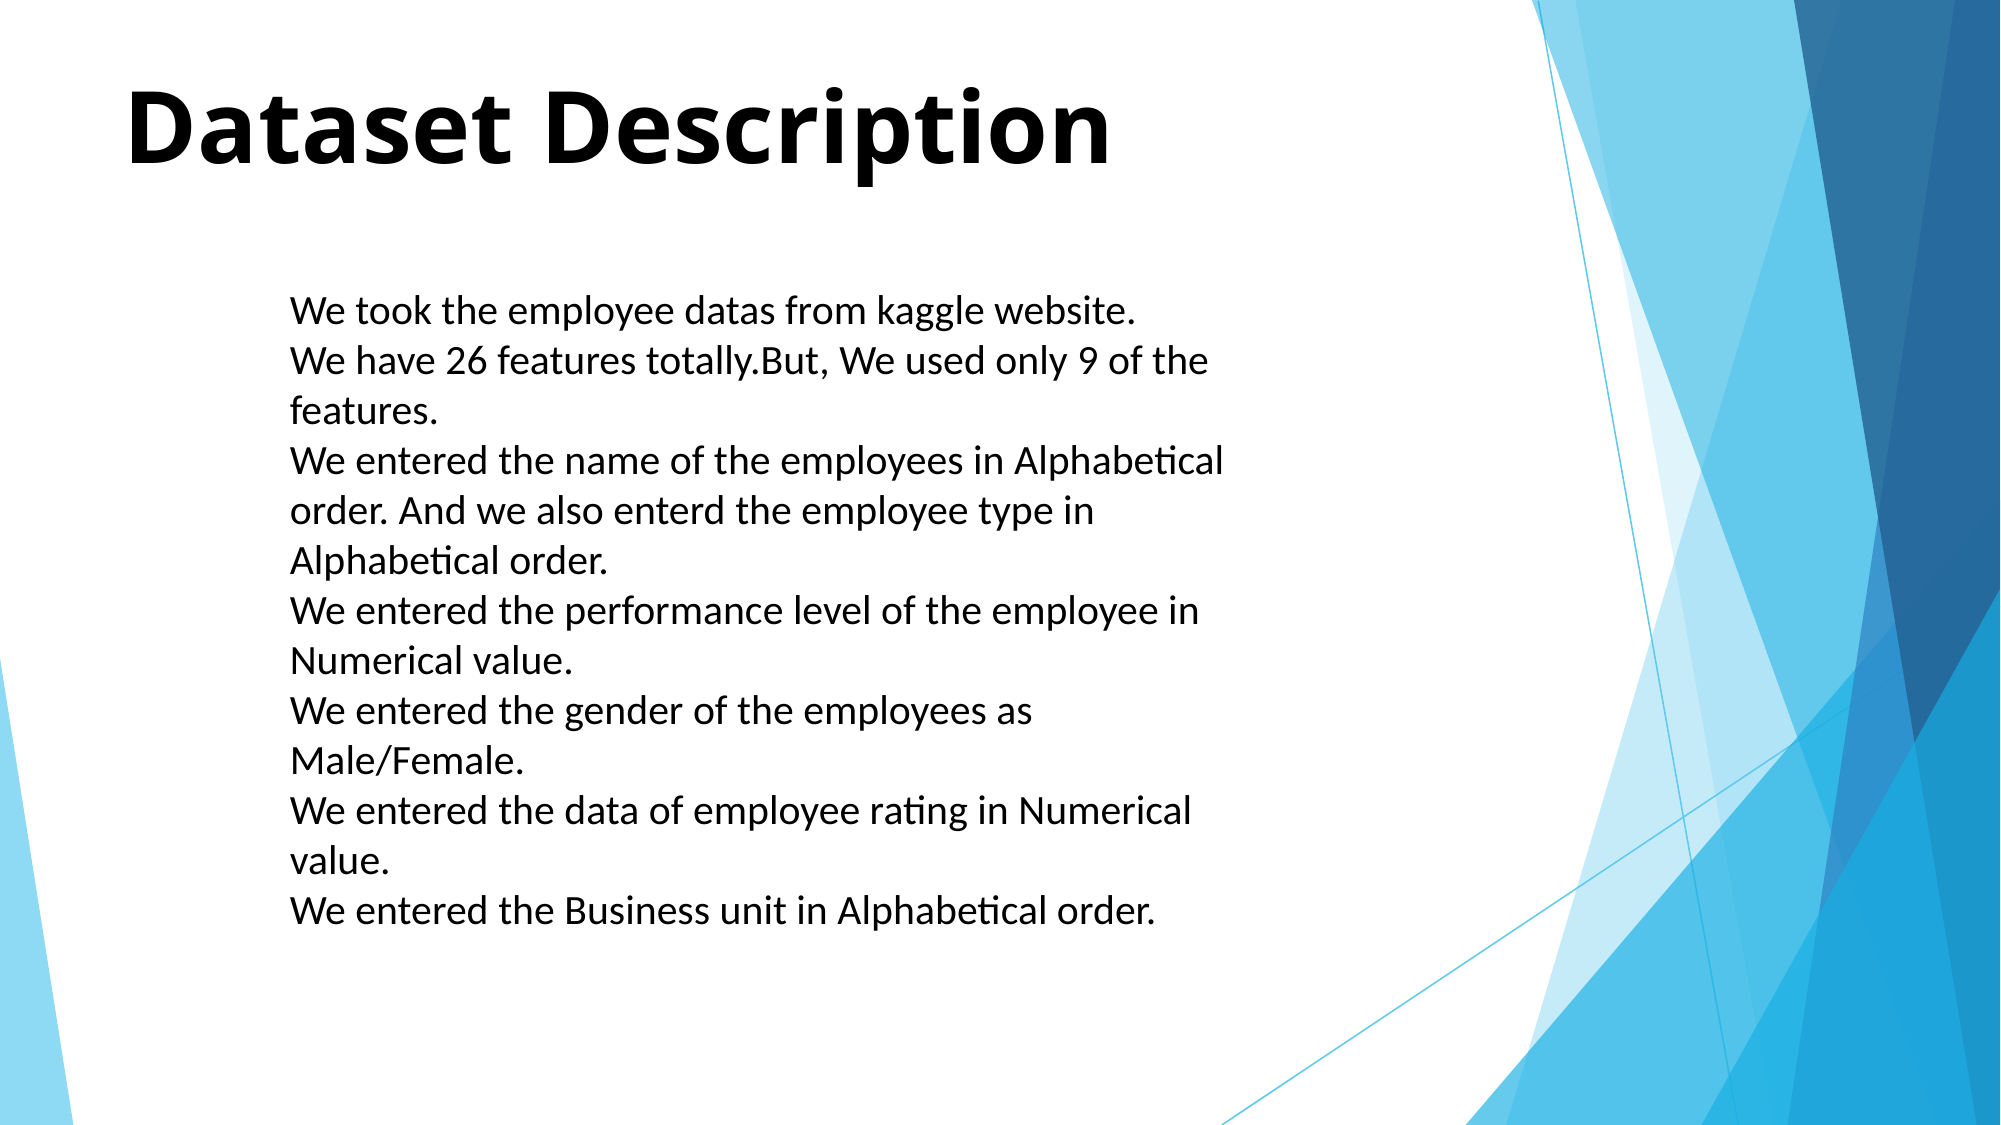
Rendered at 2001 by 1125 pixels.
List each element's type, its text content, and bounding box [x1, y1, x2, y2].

text_box We took the employee datas from kaggle website. We have 26 features totally.But, We used only 9 of the features. We entered the name of the employees in Alphabetical order. And we also enterd the employee type in Alphabetical order. We entered the performance level of the employee in Numerical value. We entered the gender of the employees as Male/Female. We entered the data of employee rating in Numerical value. We entered the Business unit in Alphabetical order. [274, 275, 1276, 940]
title Dataset Description [123, 63, 1877, 188]
